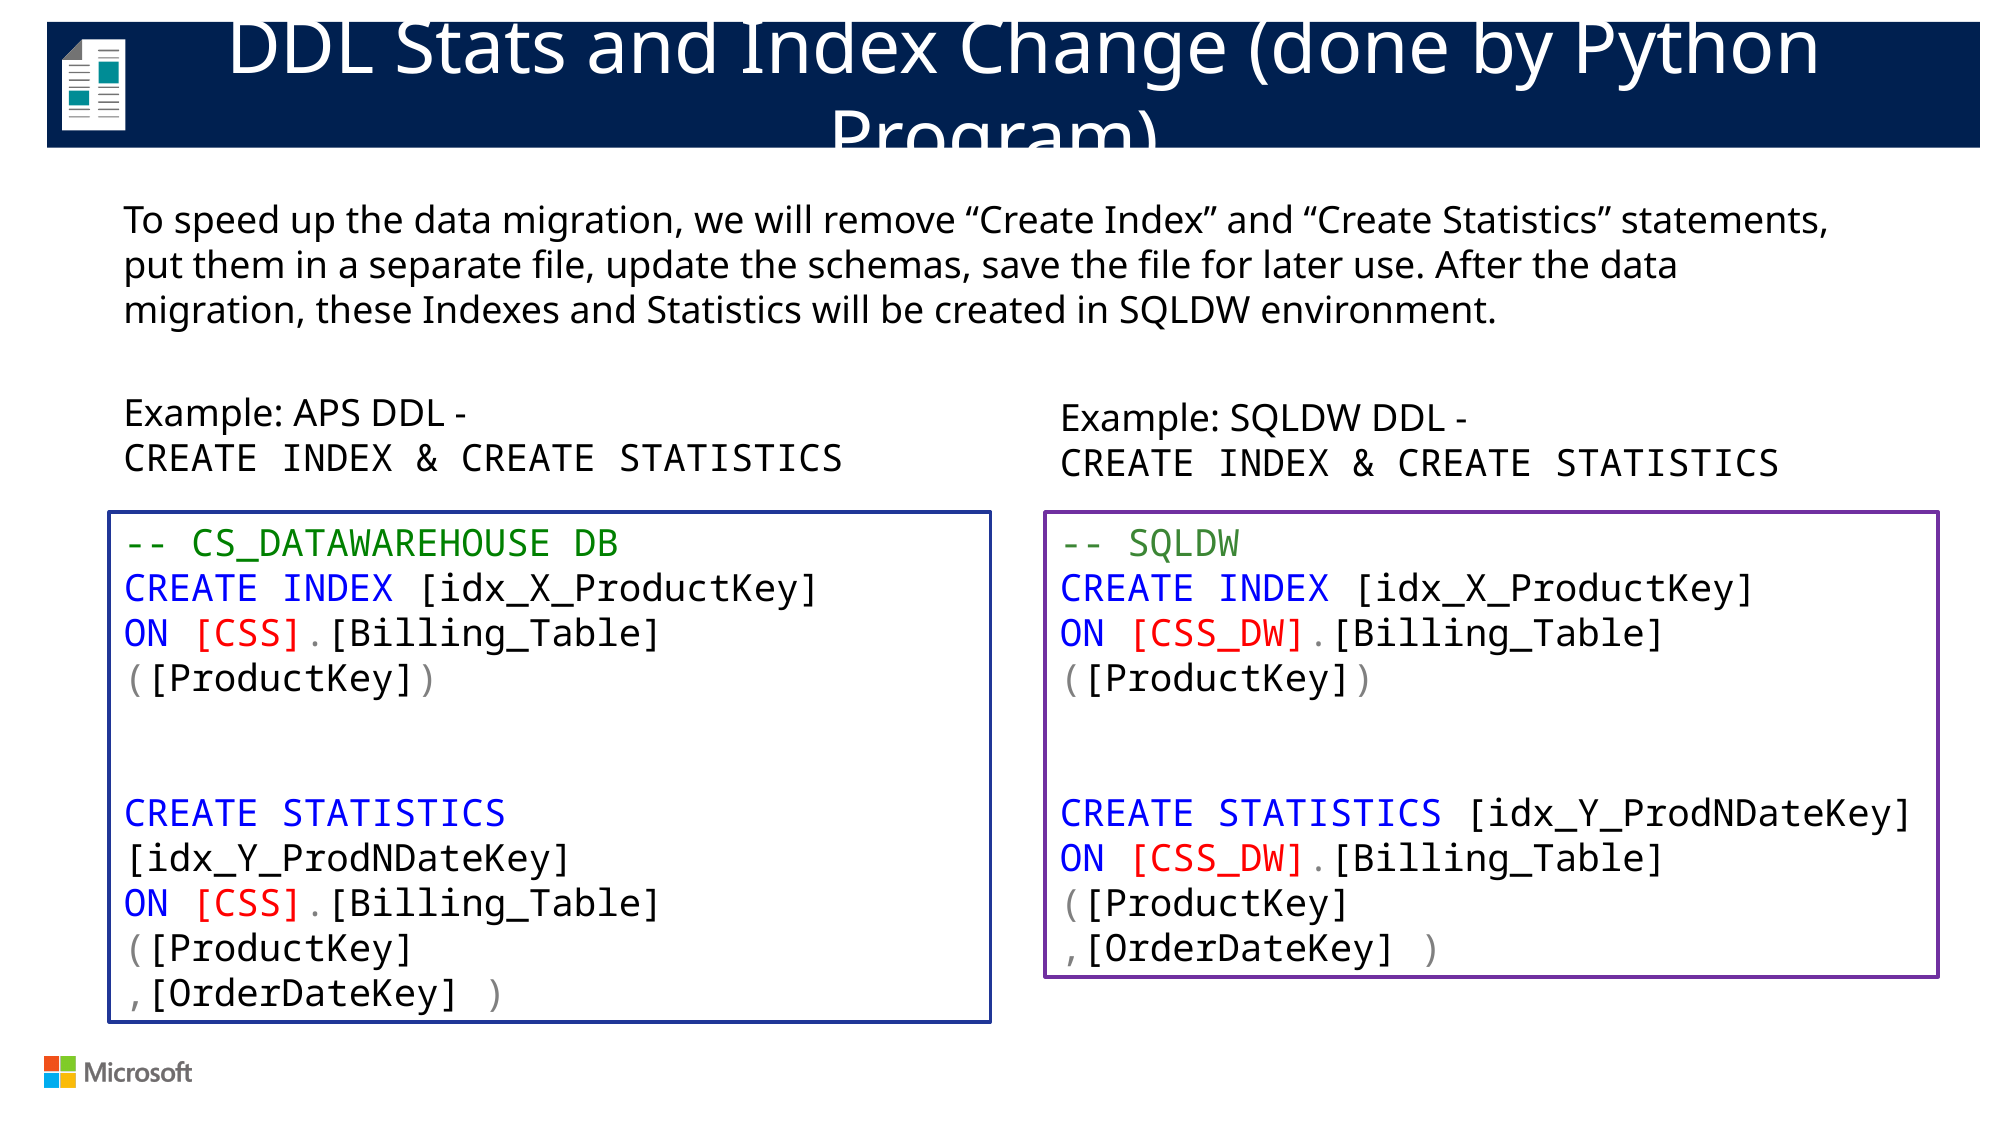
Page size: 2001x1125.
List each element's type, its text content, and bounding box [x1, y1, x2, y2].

text_box -- CS_DATAWAREHOUSE DB CREATE INDEX [idx_X_ProductKey] ON [CSS].[Billing_Table] ([ProductKey]) CREATE STATISTICS [idx_Y_ProdNDateKey] ON [CSS].[Billing_Table] ([ProductKey] ,[OrderDateKey] ) [109, 512, 991, 1022]
text_box Example: APS DDL - CREATE INDEX & CREATE STATISTICS [108, 381, 936, 487]
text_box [61, 39, 126, 131]
text_box -- SQLDW CREATE INDEX [idx_X_ProductKey] ON [CSS_DW].[Billing_Table] ([ProductKey]) CREATE STATISTICS [idx_Y_ProdNDateKey] ON [CSS_DW].[Billing_Table] ([ProductKey] ,[OrderDateKey] ) [1045, 512, 1939, 977]
text_box Example: SQLDW DDL - CREATE INDEX & CREATE STATISTICS [1045, 386, 1873, 491]
picture [44, 1056, 192, 1088]
text_box DDL Stats and Index Change (done by Python Program) [46, 21, 1981, 149]
text_box To speed up the data migration, we will remove “Create Index” and “Create Statistics” statements, put them in a separate file, update the schemas, save the file for later use. After the data migration, these Indexes and Statistics will be created in SQLDW environment. [108, 188, 1848, 339]
